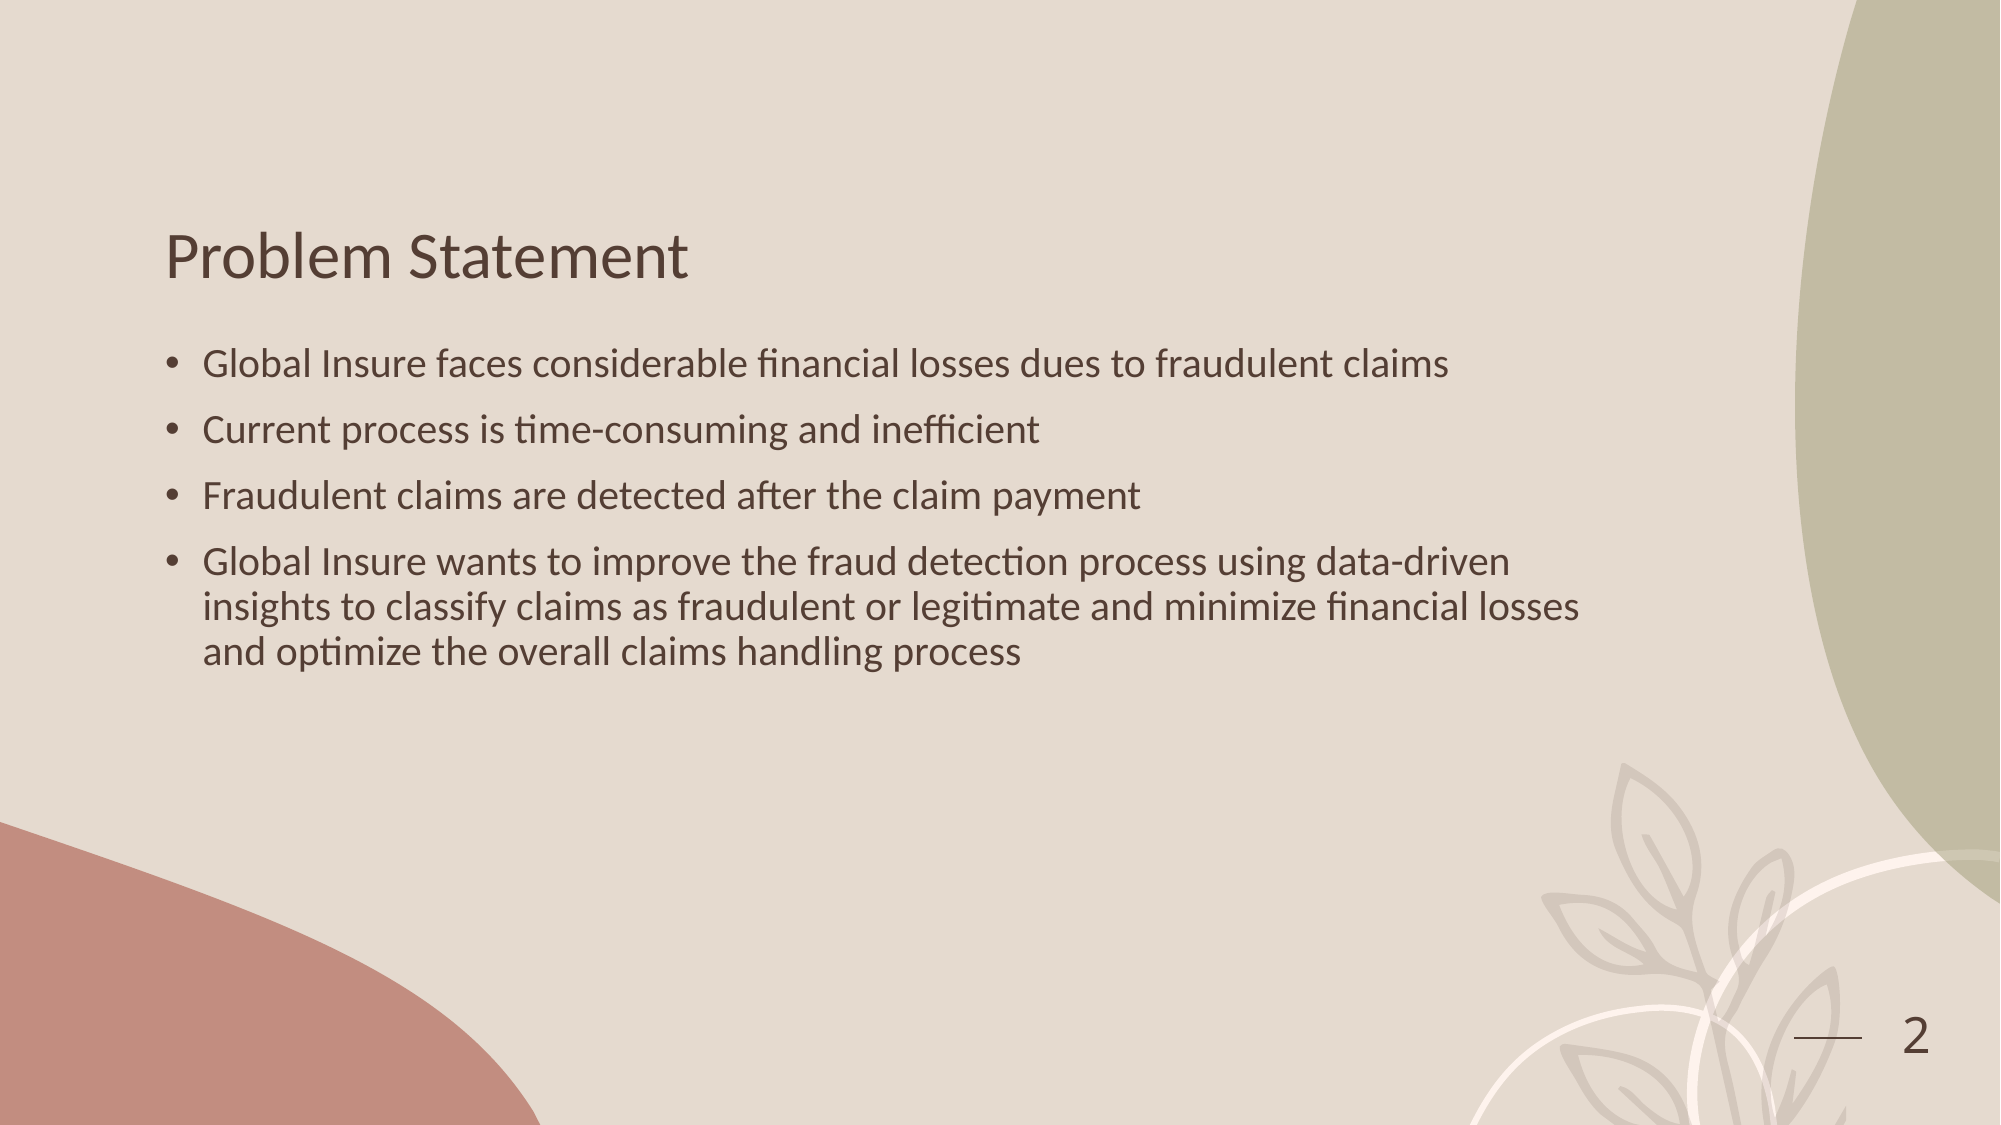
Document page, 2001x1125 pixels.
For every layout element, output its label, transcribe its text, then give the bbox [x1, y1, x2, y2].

list Global Insure faces considerable financial losses dues to fraudulent claims Current process is time-consuming and inefficient Fraudulent claims are detected after the claim payment Global Insure wants to improve the fraud detection process using data-driven insights to classify claims as fraudulent or legitimate and minimize financial losses and optimize the overall claims handling process [150, 334, 1610, 886]
title Problem Statement [150, 149, 1386, 300]
slide_number 2 [1862, 964, 1971, 1112]
